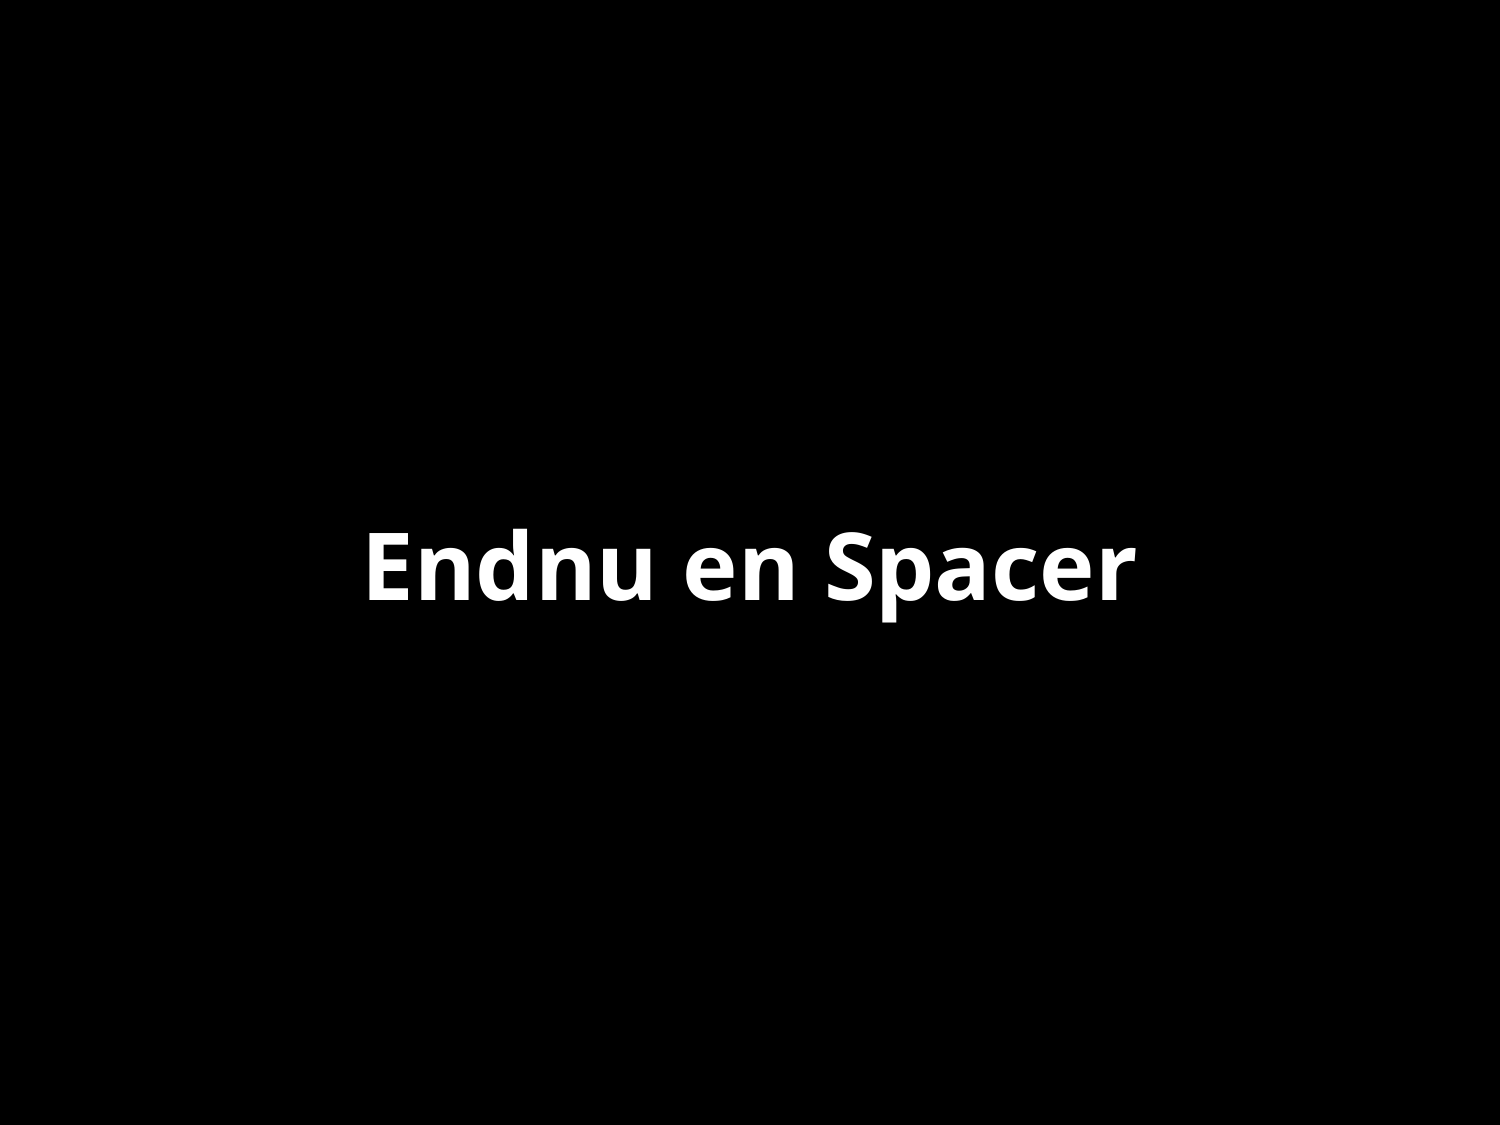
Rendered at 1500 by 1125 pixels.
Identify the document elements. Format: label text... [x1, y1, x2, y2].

title Endnu en Spacer [0, 0, 1500, 1125]
